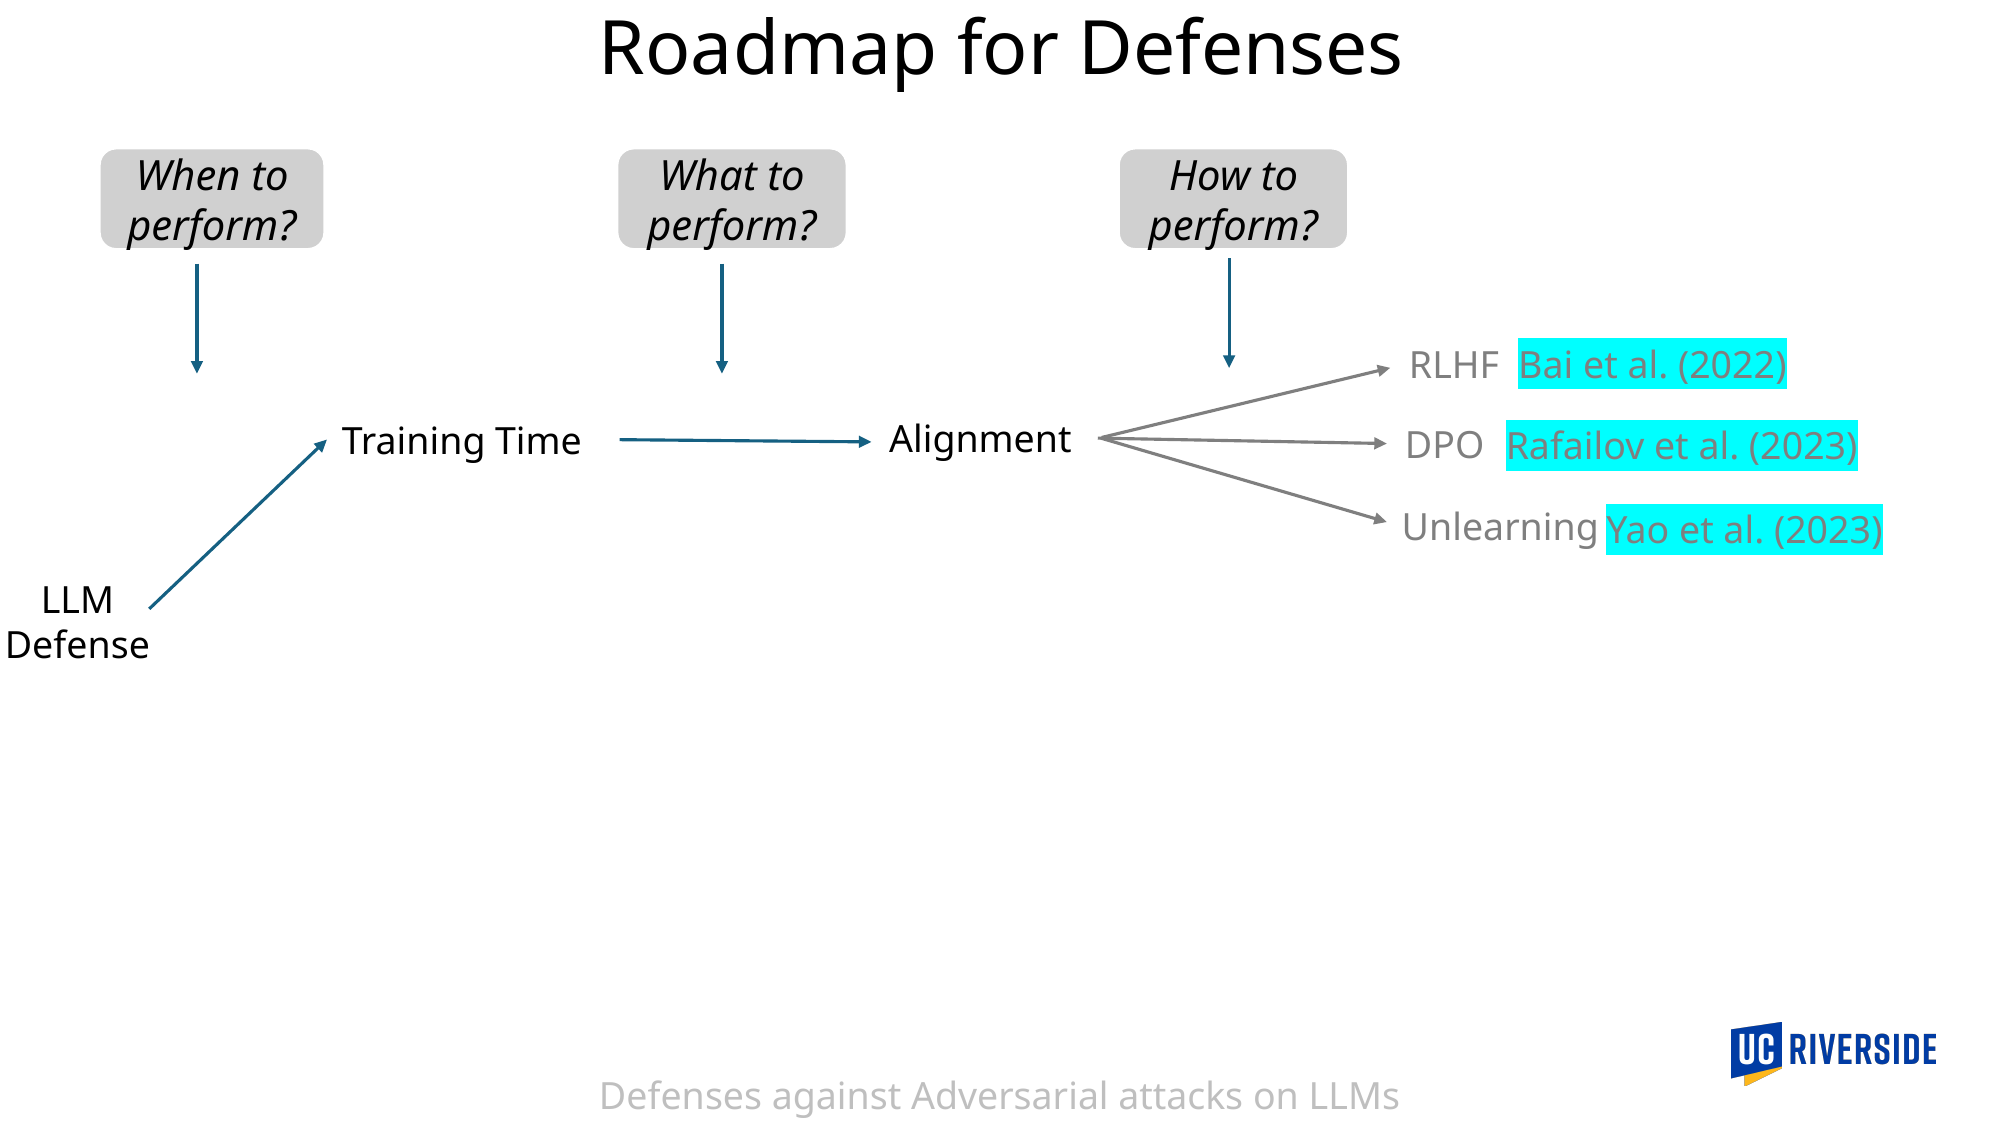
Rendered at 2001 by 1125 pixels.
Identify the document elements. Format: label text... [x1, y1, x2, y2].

text_box Unlearning [1386, 495, 1639, 556]
text_box DPO [1392, 413, 1539, 474]
text_box Training Time [326, 409, 620, 470]
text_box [1101, 438, 1387, 523]
text_box Alignment [874, 408, 1096, 468]
text_box Rafailov et al. (2023) [1490, 414, 1910, 475]
text_box How to perform? [1118, 147, 1349, 250]
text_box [1101, 367, 1391, 438]
text_box Defenses against Adversarial attacks on LLMs [0, 1064, 2000, 1125]
text_box RLHF [1393, 333, 1503, 394]
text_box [619, 439, 872, 443]
text_box Roadmap for Defenses [3, 0, 2000, 98]
text_box When to perform? [99, 147, 325, 250]
text_box Yao et al. (2023) [1591, 498, 1952, 559]
picture [1731, 1022, 1937, 1086]
text_box What to perform? [616, 147, 848, 250]
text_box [148, 439, 327, 610]
text_box Bai et al. (2022) [1503, 333, 1863, 394]
text_box LLM Defense [0, 568, 183, 674]
